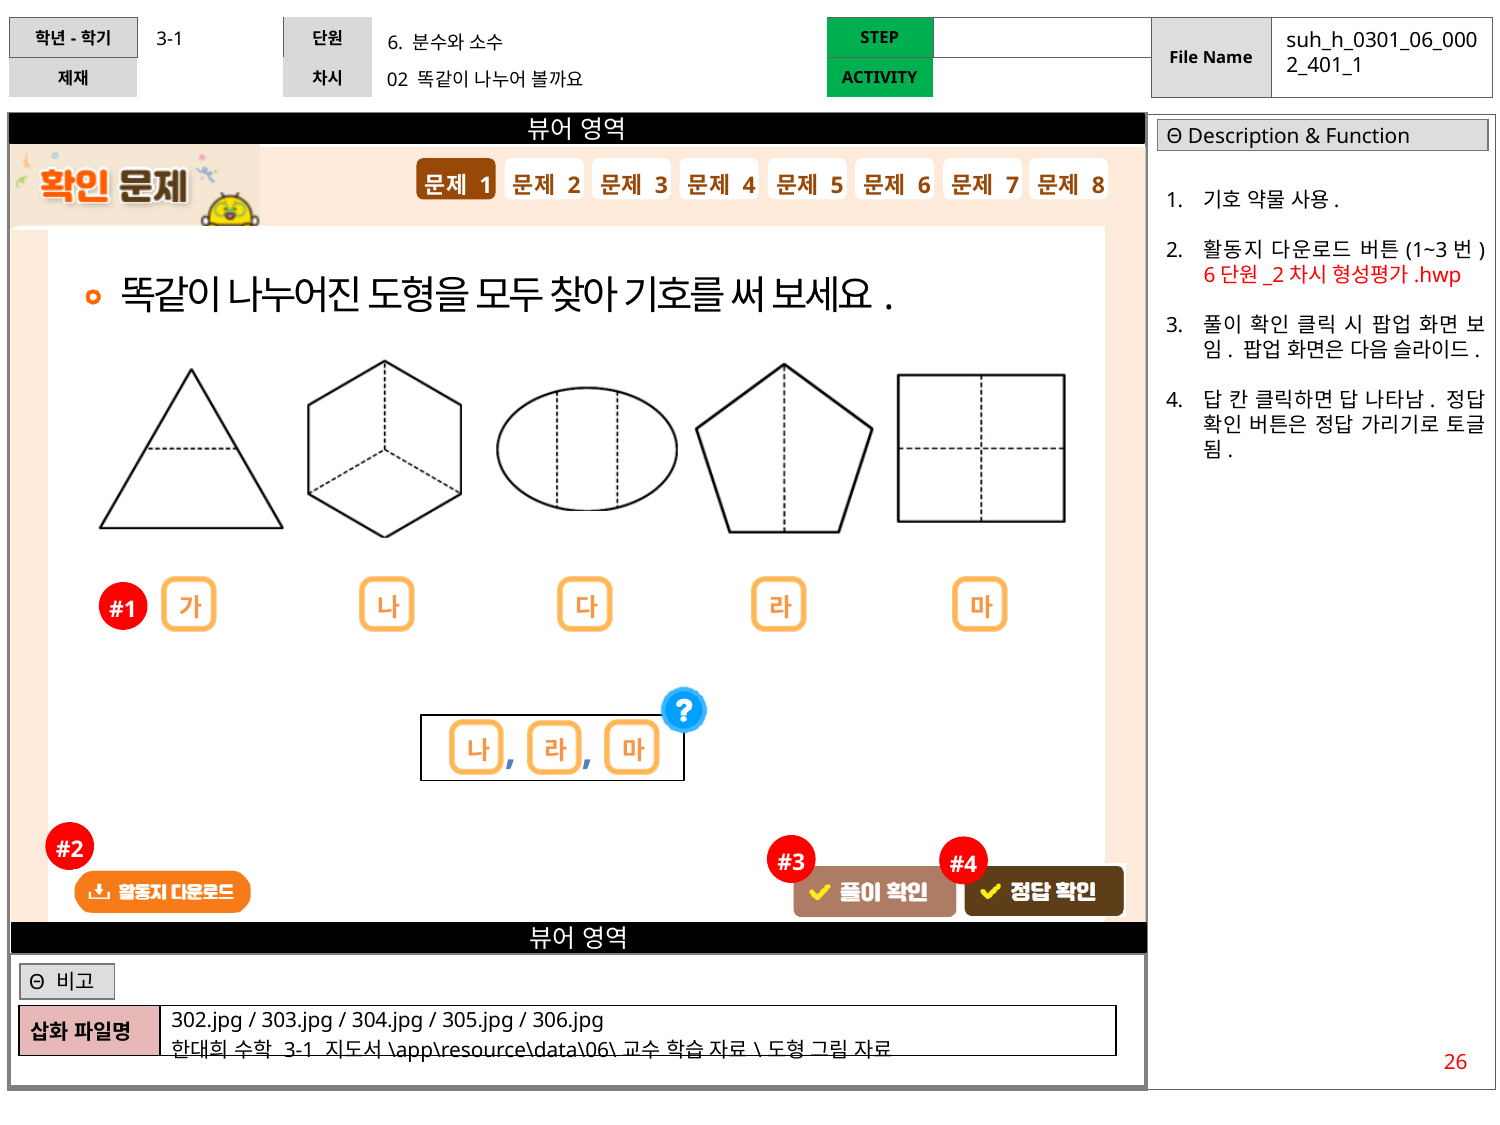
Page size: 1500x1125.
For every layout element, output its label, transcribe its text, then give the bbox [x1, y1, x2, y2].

text_box #4 [937, 834, 990, 864]
text_box 문제 1 [410, 149, 520, 205]
text_box [0, 0, 1500, 75]
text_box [555, 575, 615, 634]
table_header Θ Description & Function [1158, 120, 1487, 150]
text_box 문제 5 [783, 149, 871, 205]
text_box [159, 575, 219, 634]
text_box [357, 575, 417, 634]
text_box 문제 6 [871, 149, 958, 205]
picture [71, 347, 1087, 541]
text_box 문제 4 [695, 149, 783, 205]
table_header 302.jpg / 303.jpg / 304.jpg / 305.jpg / 306.jpg 한대희 수학 3-1 지도서\app\resource\data\06\교수 학습 자료\도형 그림 자료 [161, 1006, 1115, 1055]
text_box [749, 575, 809, 634]
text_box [602, 718, 662, 777]
text_box #1 [96, 579, 150, 632]
text_box suh_h_0301_06_0002_401_1 [1271, 18, 1500, 84]
picture [82, 285, 103, 307]
text_box 기호 약물 사용. 활동지 다운로드 버튼(1~3번) 6단원_2차시 형성평가.hwp 풀이 확인 클릭 시 팝업 화면 보임. 팝업 화면은 다음 슬라이드. 답 칸 클릭하면 답 나타남. 정답 확인 버튼은 정답 가리기로 토글 됨. [1151, 179, 1500, 544]
text_box 문제 3 [608, 149, 695, 205]
picture [73, 869, 252, 913]
table_header 삽화 파일명 [20, 1006, 159, 1055]
text_box 문제 7 [958, 149, 1046, 205]
text_box #3 [764, 832, 818, 885]
text_box 문제 8 [1046, 149, 1132, 205]
text_box 문제 2 [520, 149, 608, 205]
picture [791, 863, 957, 920]
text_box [950, 575, 1010, 634]
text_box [420, 681, 714, 781]
text_box #2 [43, 820, 97, 873]
picture [10, 144, 260, 230]
text_box 똑같이 나누어진 도형을 모두 찾아 기호를 써 보세요. [105, 263, 1109, 326]
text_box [446, 718, 507, 777]
text_box 02 똑같이 나누어 볼까요 [372, 60, 821, 96]
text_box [524, 718, 584, 777]
text_box 6. 분수와 소수 [372, 23, 828, 48]
picture [963, 863, 1126, 918]
